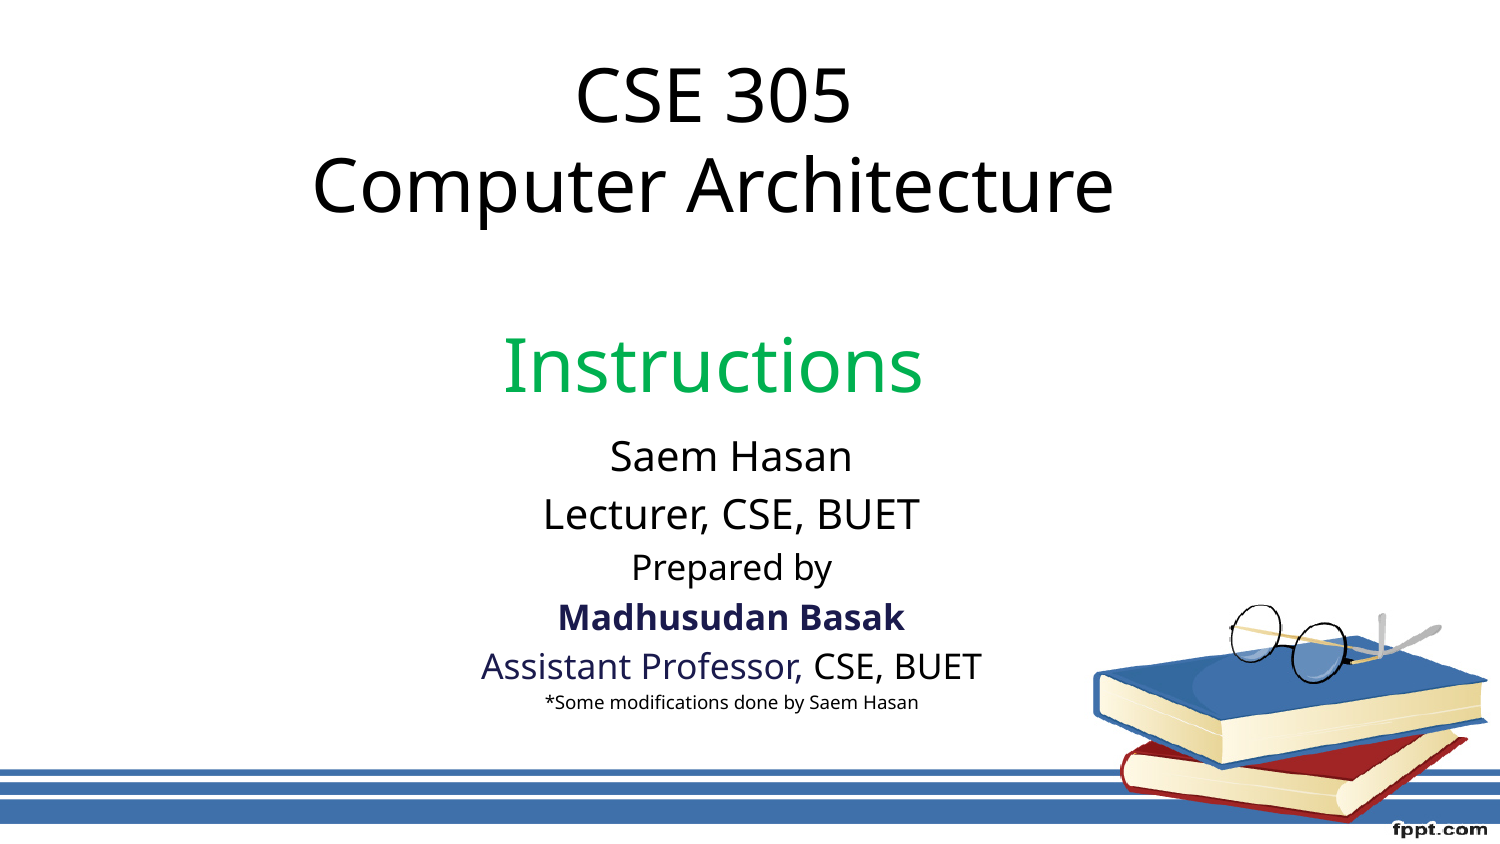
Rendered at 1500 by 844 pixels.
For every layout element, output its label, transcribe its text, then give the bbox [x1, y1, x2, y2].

subtitle Saem Hasan Lecturer, CSE, BUET Prepared by Madhusudan Basak Assistant Professor, CSE, BUET *Some modifications done by Saem Hasan [206, 421, 1257, 765]
picture [0, 0, 1500, 844]
title CSE 305 Computer Architecture Instructions [76, 182, 1352, 363]
